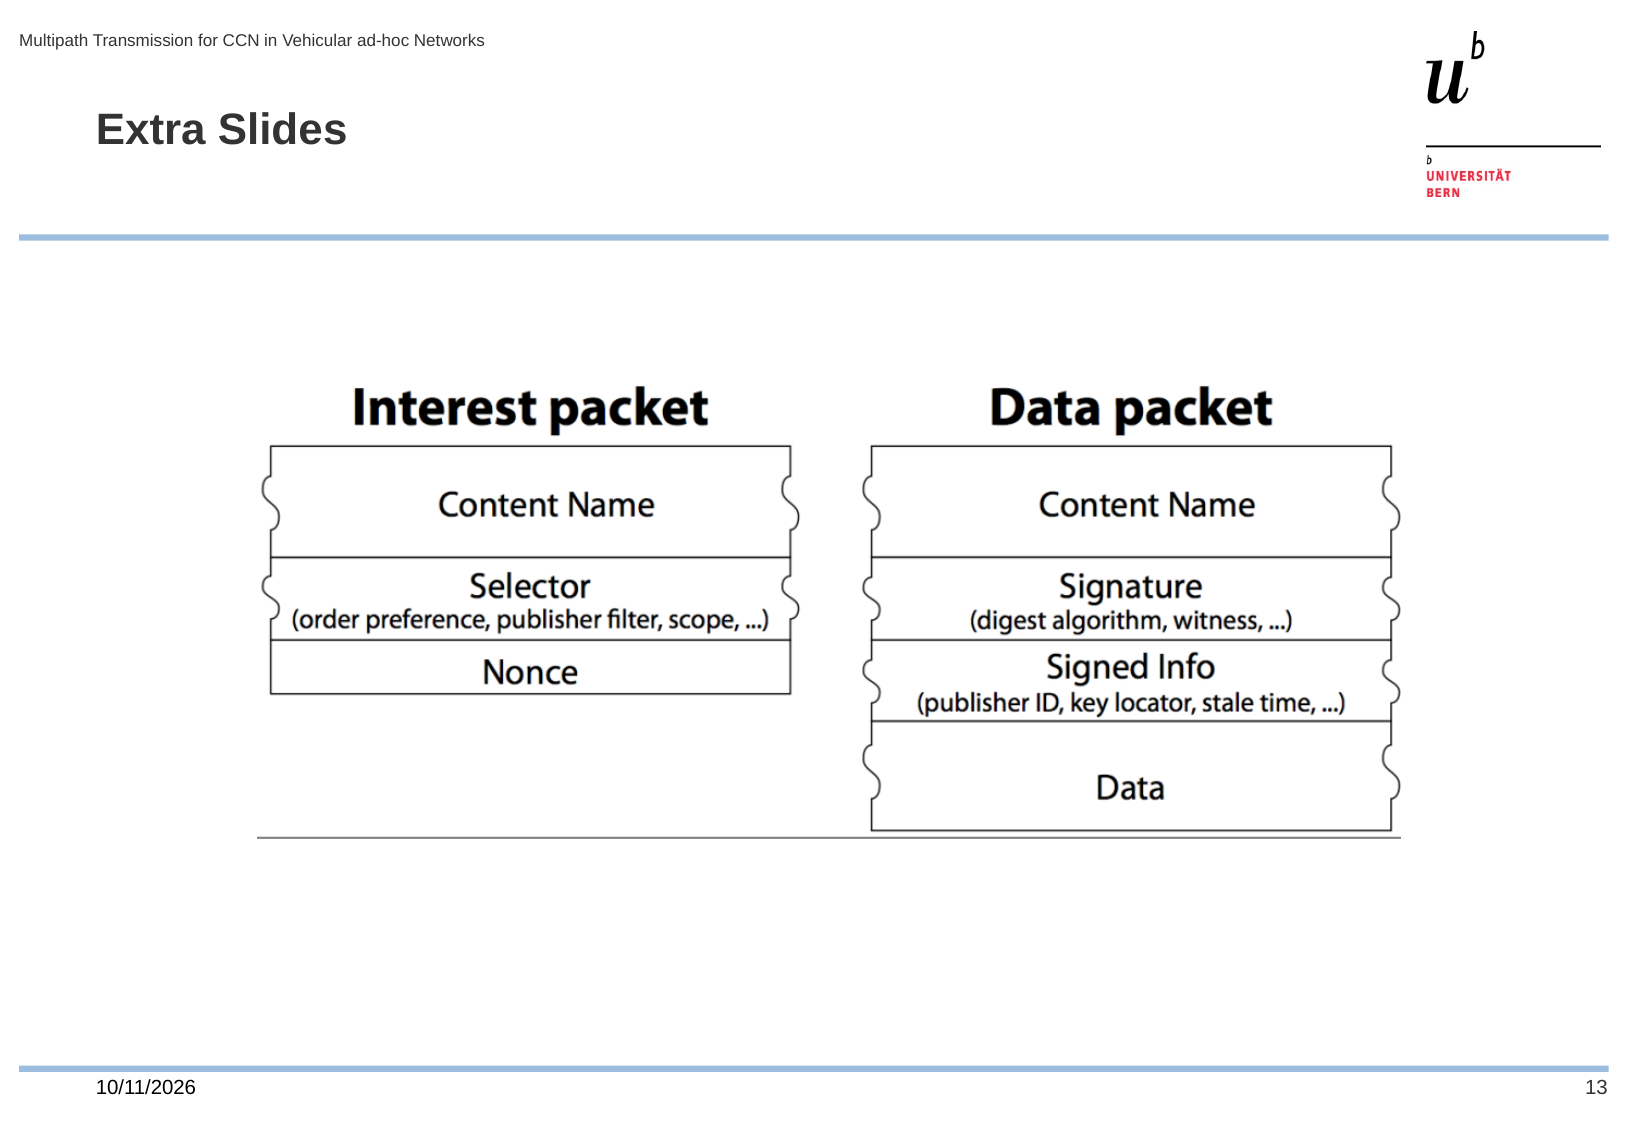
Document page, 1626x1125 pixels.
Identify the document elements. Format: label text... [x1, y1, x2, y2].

title Extra Slides [95, 105, 1273, 241]
picture [1426, 31, 1601, 197]
picture [257, 385, 1401, 840]
footer Multipath Transmission for CCN in Vehicular ad-hoc Networks [18, 29, 979, 72]
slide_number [95, 1073, 774, 1104]
slide_number 13 [1543, 1073, 1608, 1104]
